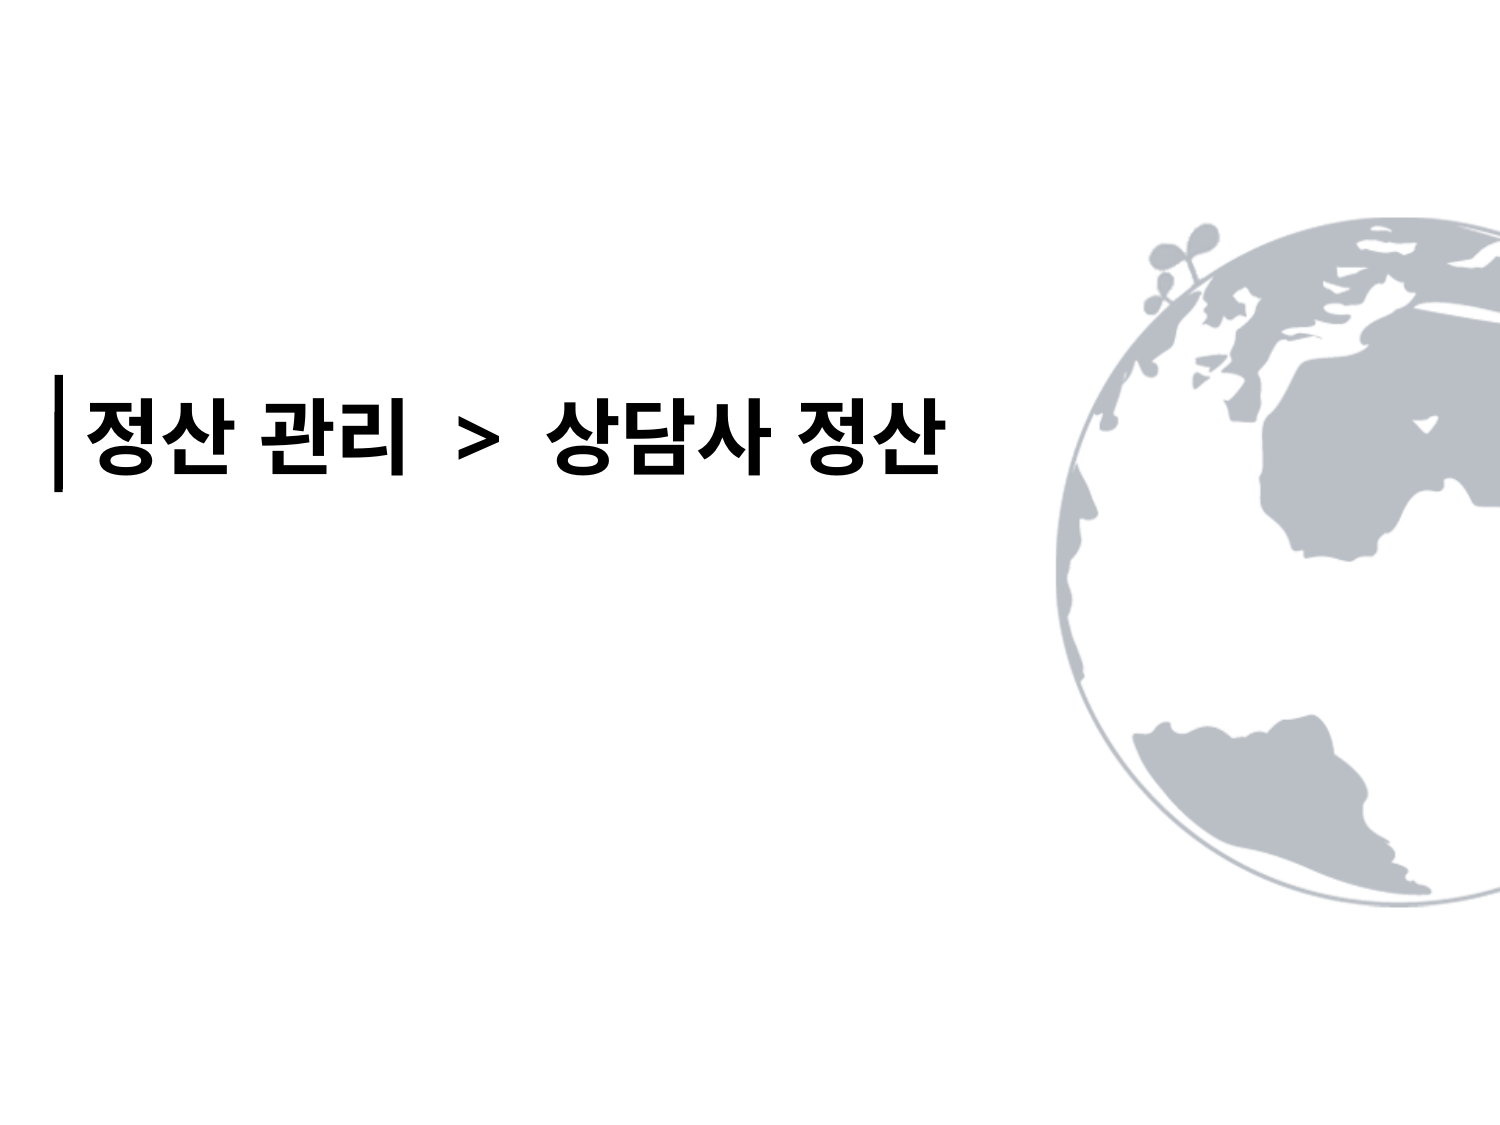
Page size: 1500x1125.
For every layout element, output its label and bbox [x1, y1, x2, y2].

text_box [0, 377, 1454, 493]
picture [0, 210, 1500, 914]
